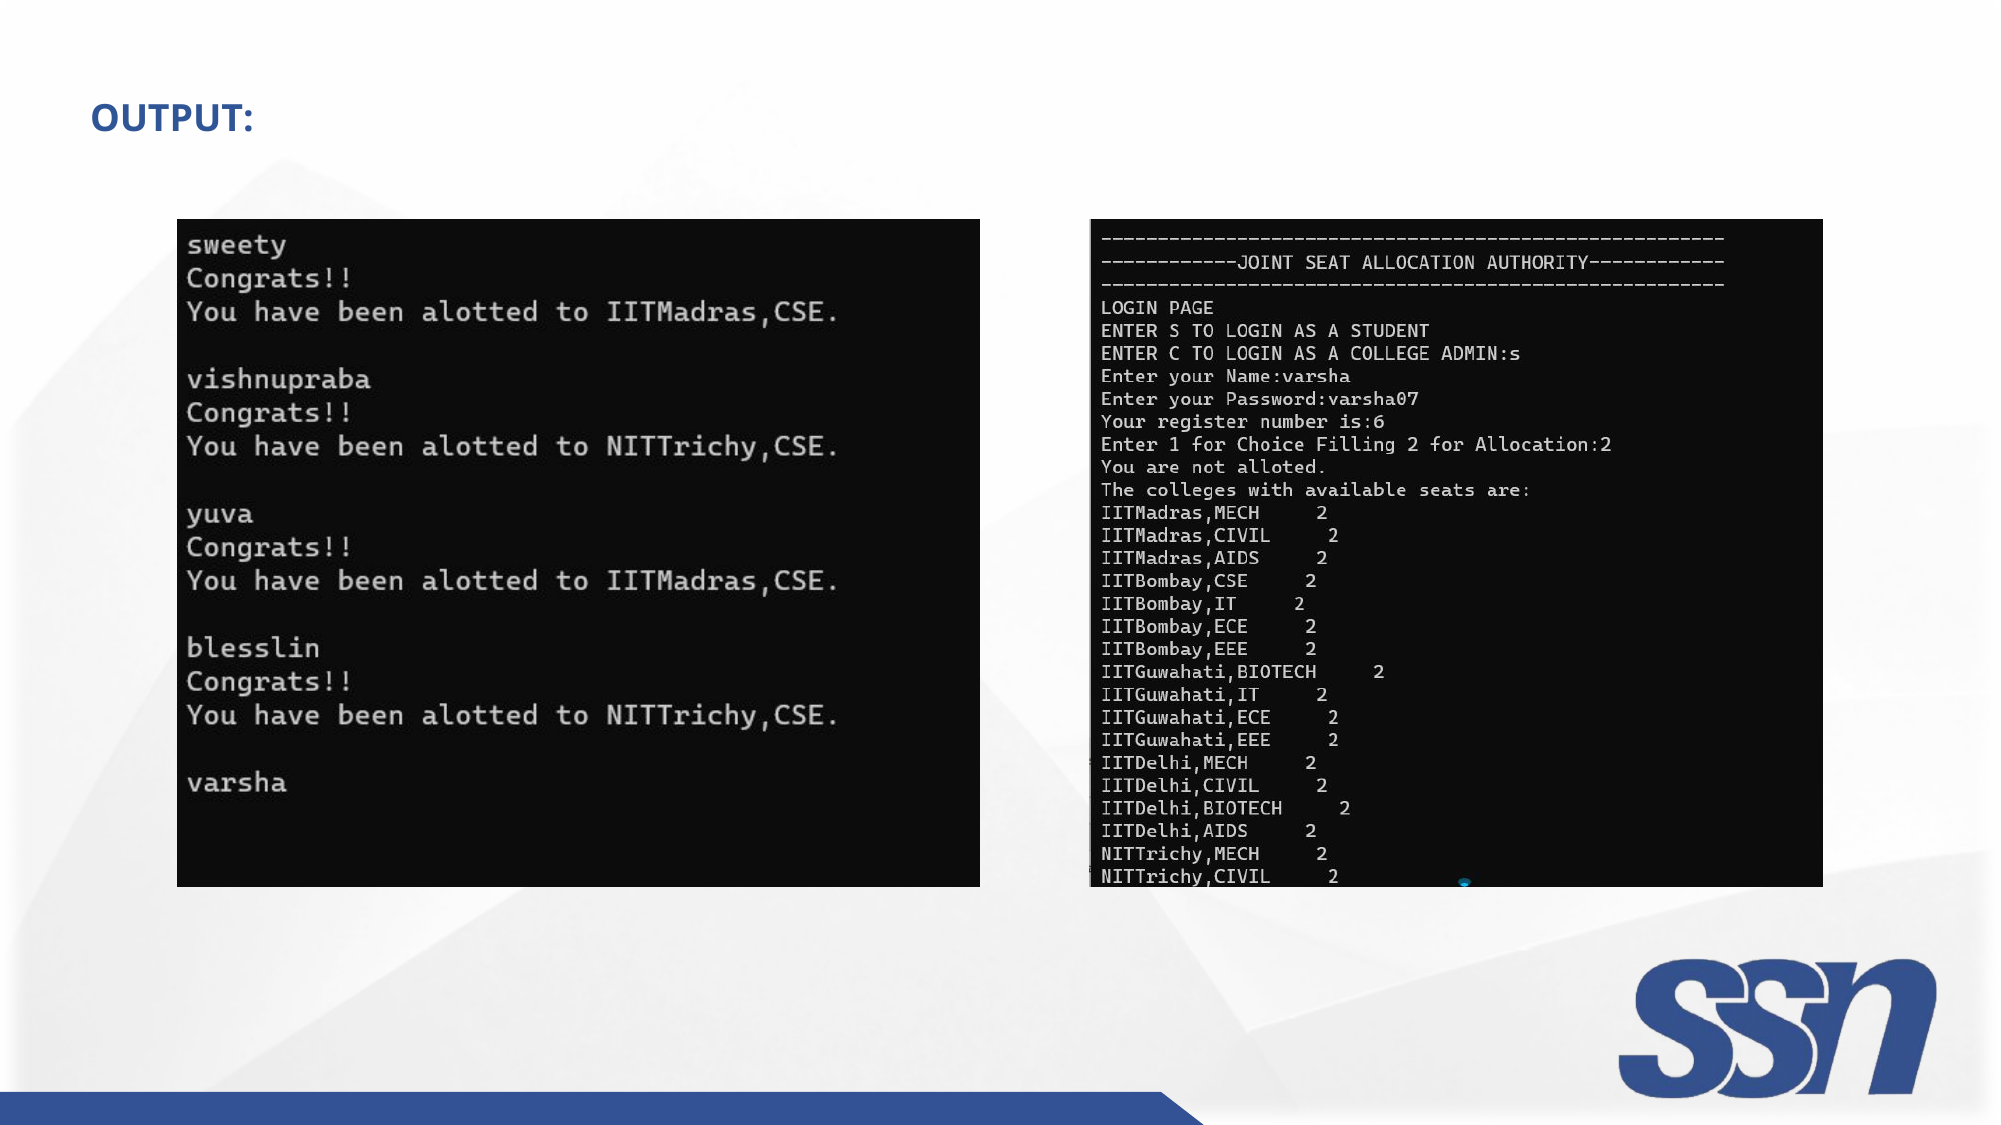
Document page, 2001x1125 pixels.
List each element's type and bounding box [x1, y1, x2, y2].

picture [0, 0, 2000, 1125]
text_box [0, 958, 1937, 1125]
